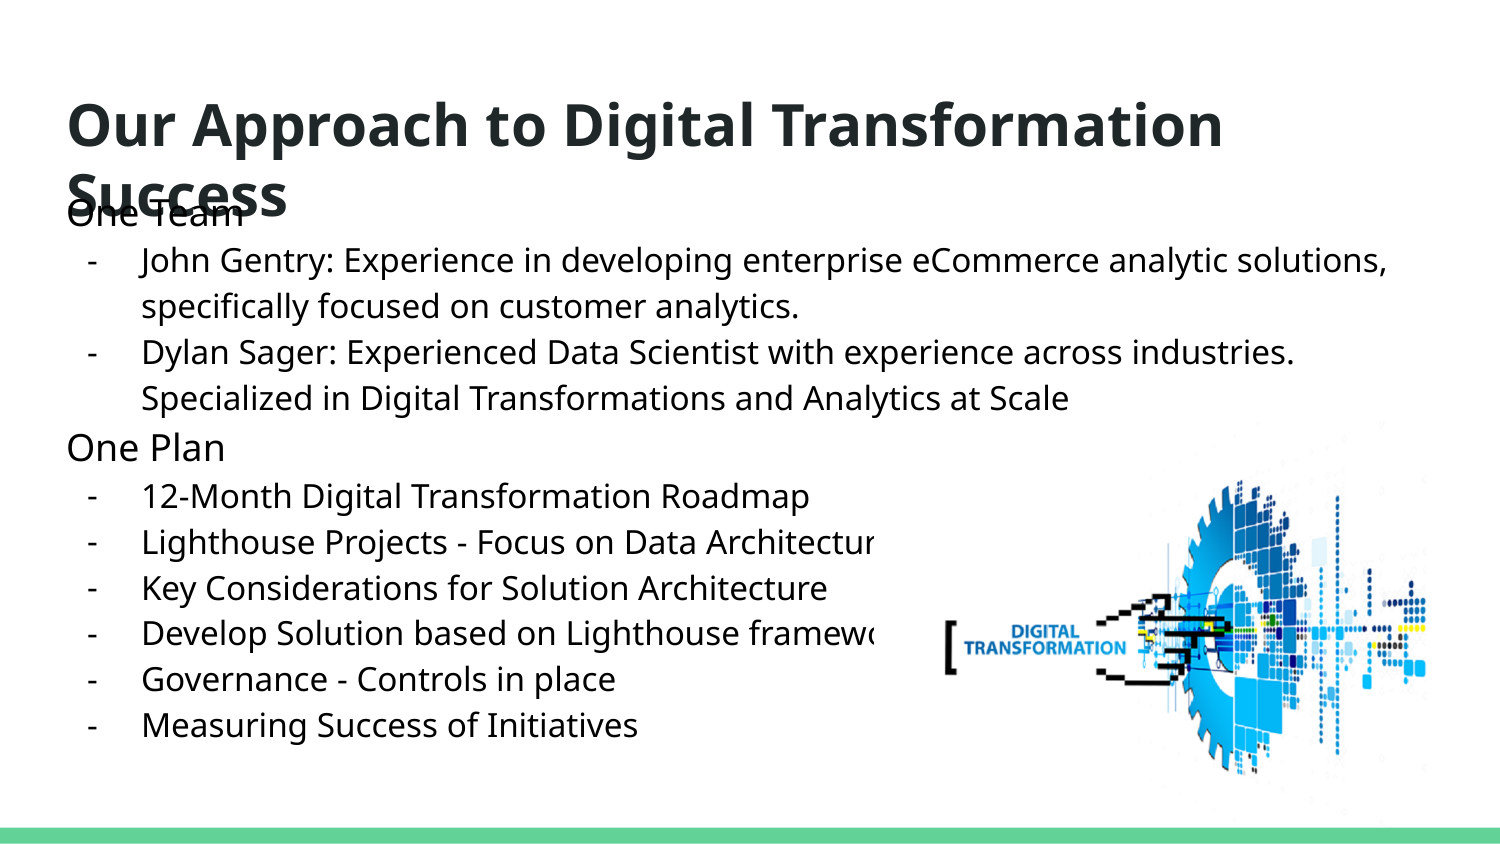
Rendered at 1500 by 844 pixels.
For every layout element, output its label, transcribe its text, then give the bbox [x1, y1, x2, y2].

picture [874, 421, 1481, 826]
title Our Approach to Digital Transformation Success [51, 72, 1449, 166]
list One Team John Gentry: Experience in developing enterprise eCommerce analytic solutions, specifically focused on customer analytics. Dylan Sager: Experienced Data Scientist with experience across industries. Specialized in Digital Transformations and Analytics at Scale One Plan 12-Month Digital Transformation Roadmap Lighthouse Projects - Focus on Data Architecture Key Considerations for Solution Architecture Develop Solution based on Lighthouse framework Governance - Controls in place Measuring Success of Initiatives [51, 166, 1449, 728]
